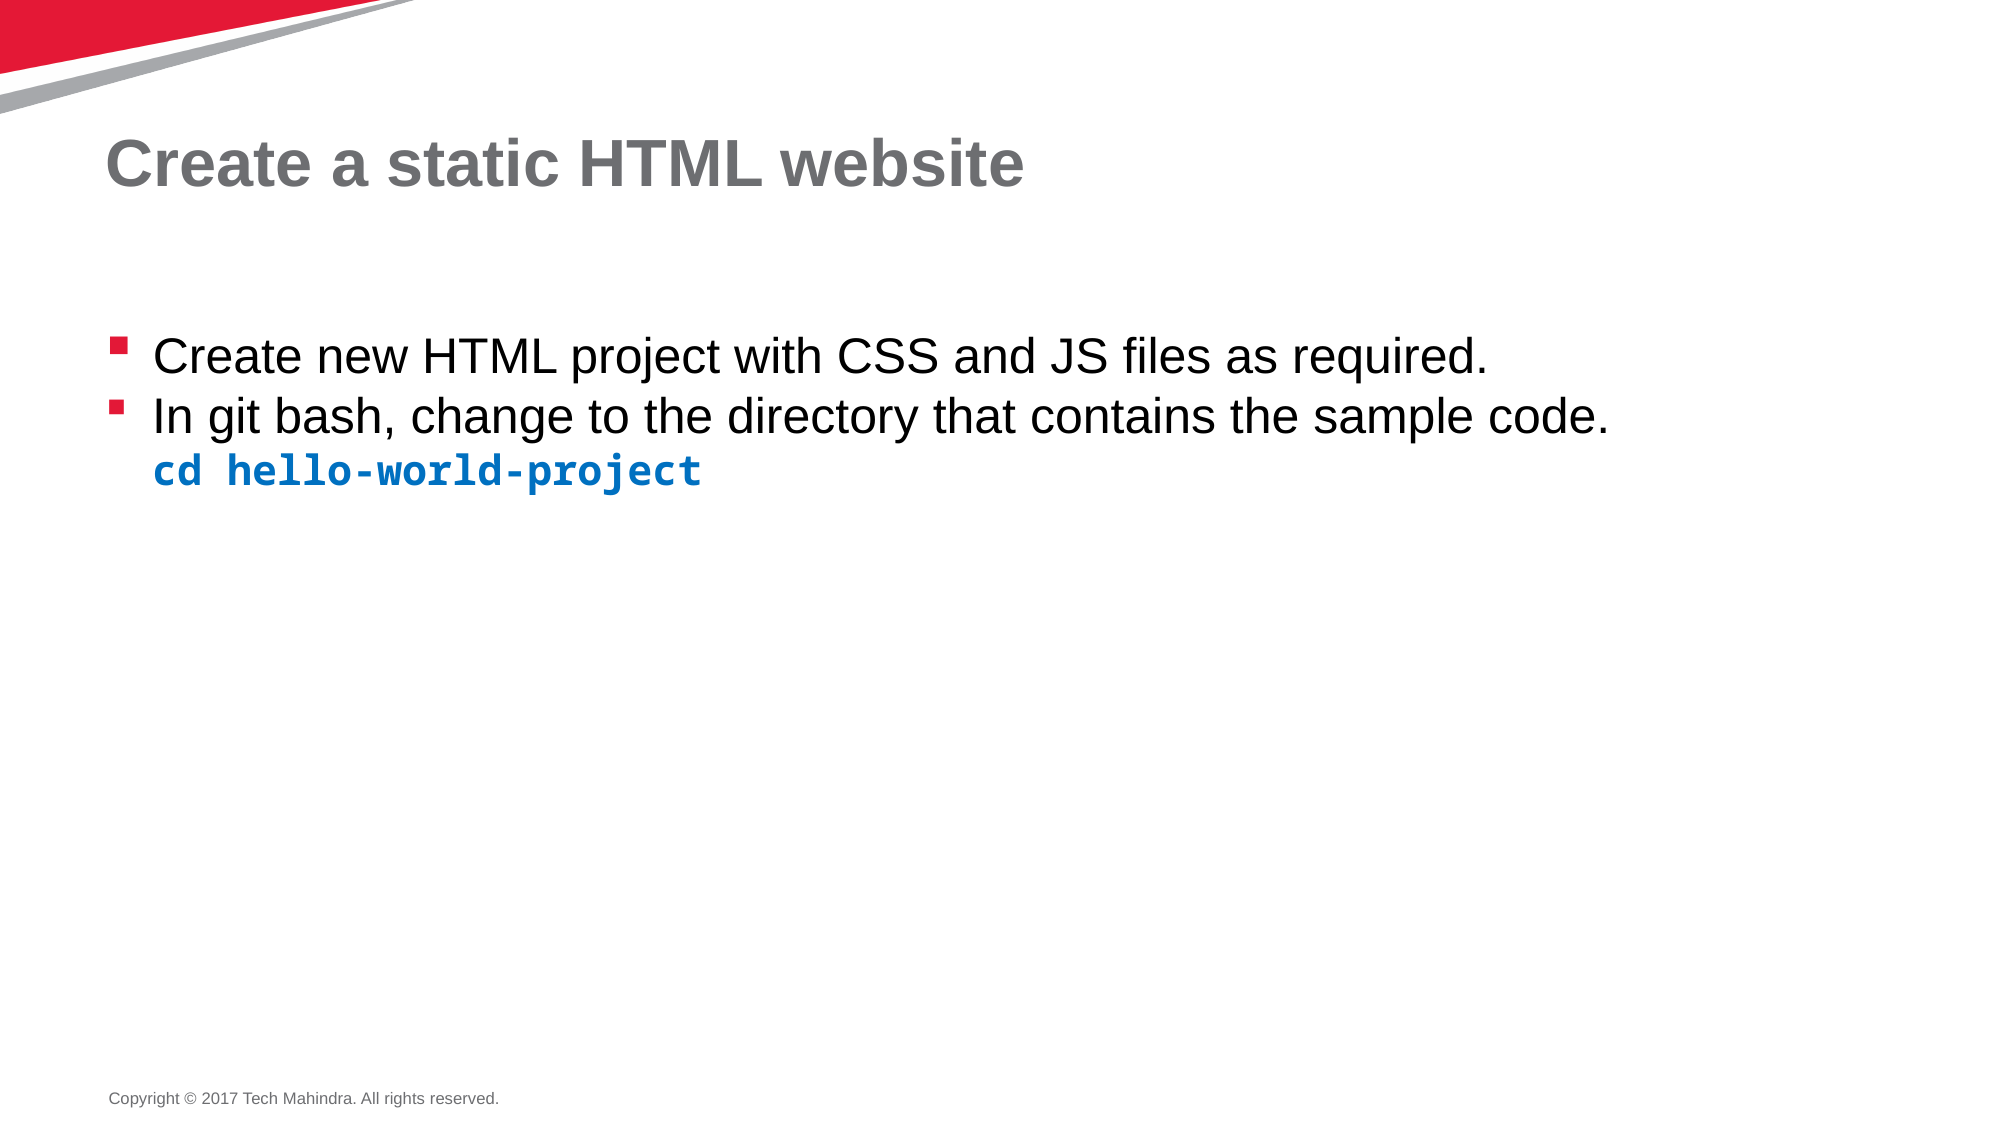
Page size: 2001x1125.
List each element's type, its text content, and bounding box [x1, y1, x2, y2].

list Create new HTML project with CSS and JS files as required. In git bash, change to the directory that contains the sample code. cd hello-world-project [104, 323, 1905, 496]
title Create a static HTML website [104, 119, 1905, 201]
picture [0, 0, 418, 114]
